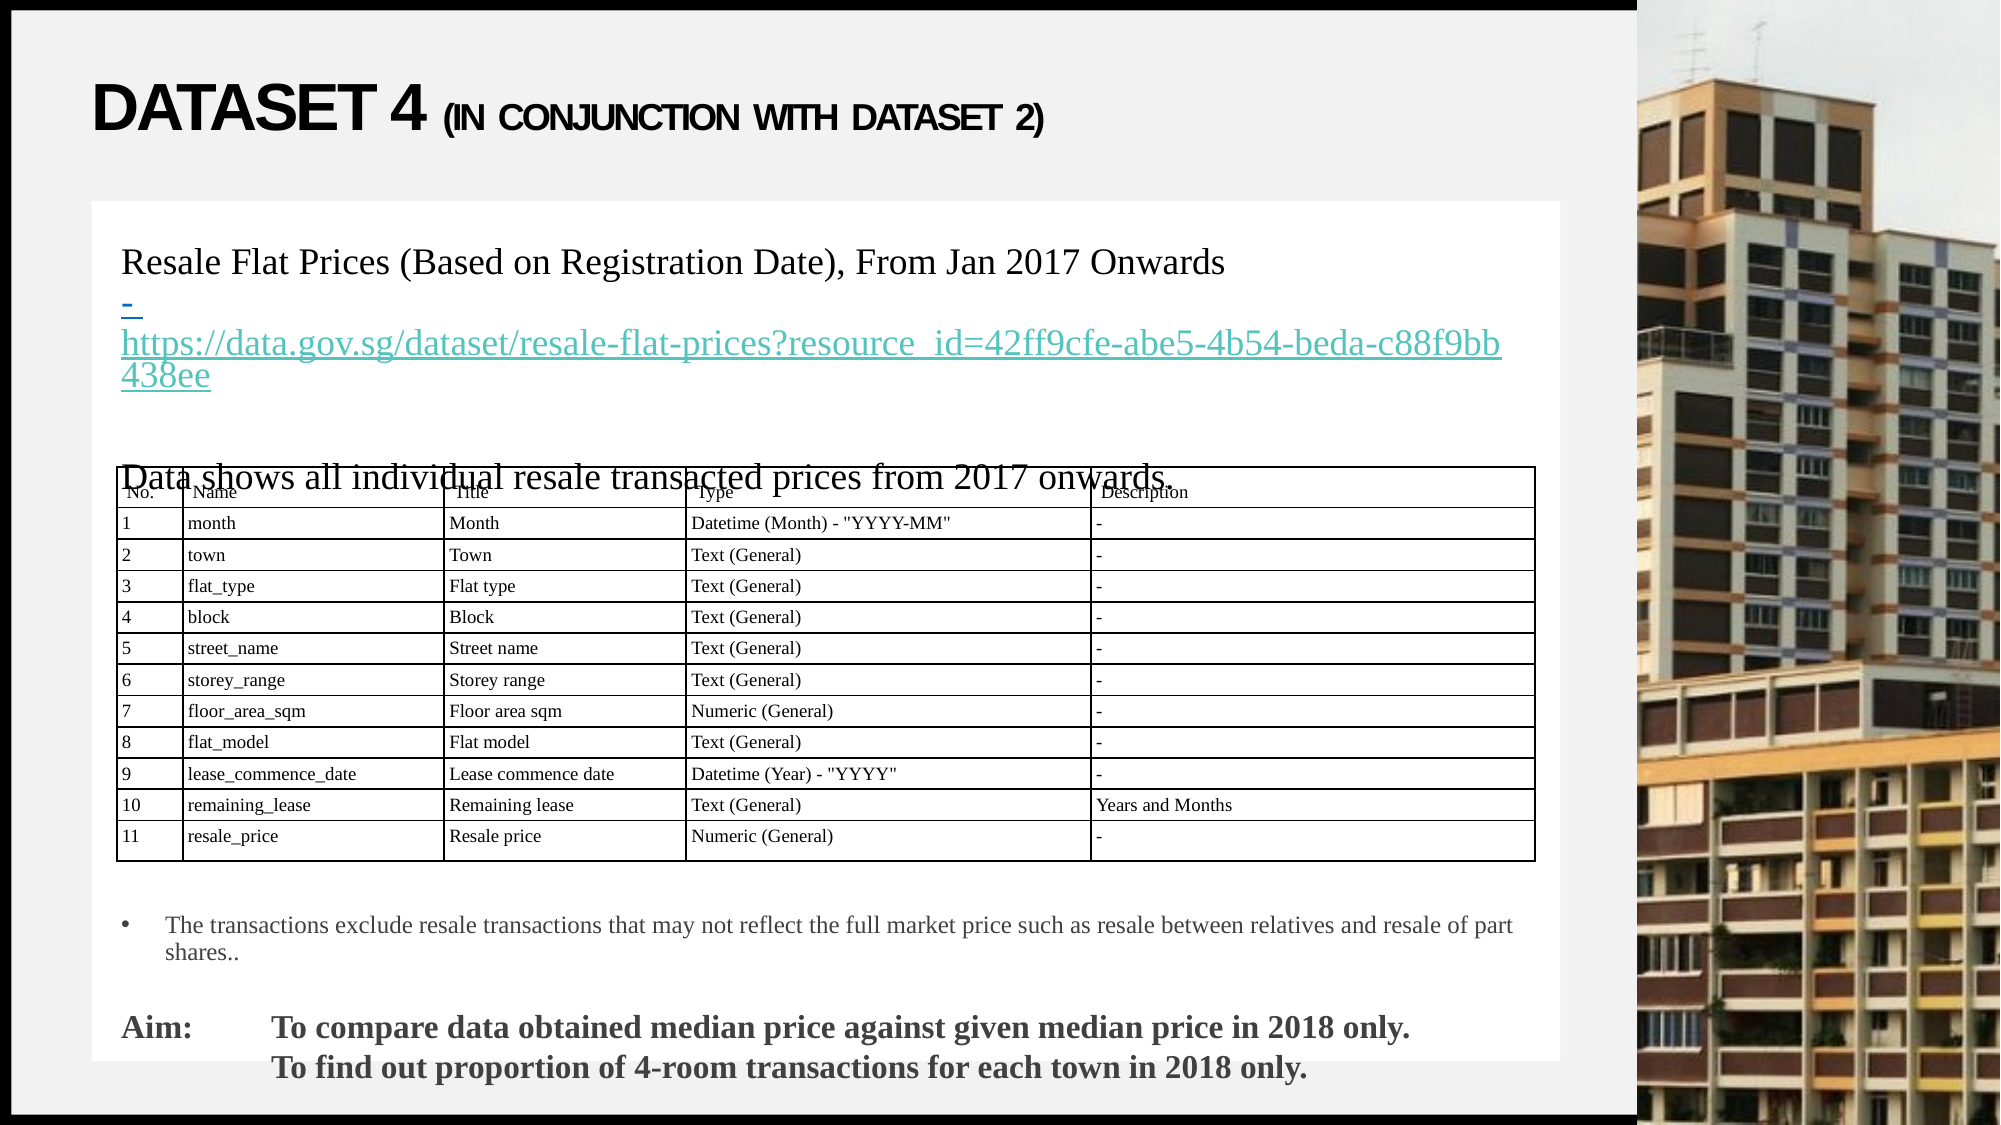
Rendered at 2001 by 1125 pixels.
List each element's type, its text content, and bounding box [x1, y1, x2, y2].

table_cell - [1092, 665, 1534, 695]
table_cell floor_area_sqm [184, 696, 443, 726]
table_cell Flat model [445, 728, 685, 757]
table_header Name [184, 468, 443, 507]
table_cell Text (General) [687, 790, 1090, 820]
table_cell 1 [118, 508, 182, 538]
table_cell Text (General) [687, 728, 1090, 757]
table_cell Floor area sqm [445, 696, 685, 726]
table_cell Numeric (General) [687, 821, 1090, 860]
table_header Type [687, 468, 1090, 507]
table_cell storey_range [184, 665, 443, 695]
table_cell resale_price [184, 821, 443, 860]
table_cell Lease commence date [445, 759, 685, 788]
title dataset 4 (in conjunction with dataset 2) [91, 73, 1561, 145]
table_header Title [445, 468, 685, 507]
table_cell 9 [118, 759, 182, 788]
table_cell Text (General) [687, 540, 1090, 570]
table_cell 10 [118, 790, 182, 820]
table_cell 3 [118, 571, 182, 601]
table_cell Numeric (General) [687, 696, 1090, 726]
table_cell - [1092, 508, 1534, 538]
table_cell 4 [118, 603, 182, 632]
table_cell flat_model [184, 728, 443, 757]
table_cell town [184, 540, 443, 570]
table_cell Datetime (Month) - "YYYY-MM" [687, 508, 1090, 538]
table_cell flat_type [184, 571, 443, 601]
table_cell 6 [118, 665, 182, 695]
table_cell - [1092, 603, 1534, 632]
table_cell Years and Months [1092, 790, 1534, 820]
table_cell Text (General) [687, 634, 1090, 663]
table_cell Text (General) [687, 665, 1090, 695]
table_cell Month [445, 508, 685, 538]
table_cell block [184, 603, 443, 632]
table_cell lease_commence_date [184, 759, 443, 788]
table_cell street_name [184, 634, 443, 663]
table_cell Resale price [445, 821, 685, 860]
table_header Description [1092, 468, 1534, 507]
table_cell Text (General) [687, 603, 1090, 632]
table_cell 5 [118, 634, 182, 663]
table_cell - [1092, 571, 1534, 601]
table_cell - [1092, 634, 1534, 663]
table_cell remaining_lease [184, 790, 443, 820]
picture [1637, 0, 2000, 1125]
table_cell Street name [445, 634, 685, 663]
table_cell - [1092, 728, 1534, 757]
table_cell 7 [118, 696, 182, 726]
table_cell - [1092, 759, 1534, 788]
table_cell - [1092, 696, 1534, 726]
table_cell 2 [118, 540, 182, 570]
table_cell month [184, 508, 443, 538]
table_cell Block [445, 603, 685, 632]
table_cell Flat type [445, 571, 685, 601]
table_cell 11 [118, 821, 182, 860]
table_cell - [1092, 540, 1534, 570]
table_cell 8 [118, 728, 182, 757]
table_header No. [118, 468, 182, 507]
table_cell Storey range [445, 665, 685, 695]
table_cell Datetime (Year) - "YYYY" [687, 759, 1090, 788]
table_cell Town [445, 540, 685, 570]
table_cell Remaining lease [445, 790, 685, 820]
list Resale Flat Prices (Based on Registration Date), From Jan 2017 Onwards - https://data.gov.sg/dataset/resale-flat-prices?resource_id=42ff9cfe-abe5-4b54-beda-c88f9bb438ee Data shows all individual resale transacted prices from 2017 onwards. The transactions exclude resale transactions that may not reflect the full market price such as resale between relatives and resale of part shares.. Aim: To compare data obtained median price against given median price in 2018 only. To find out proportion of 4-room transactions for each town in 2018 only. [91, 200, 1561, 1061]
table_cell Text (General) [687, 571, 1090, 601]
table_cell - [1092, 821, 1534, 860]
